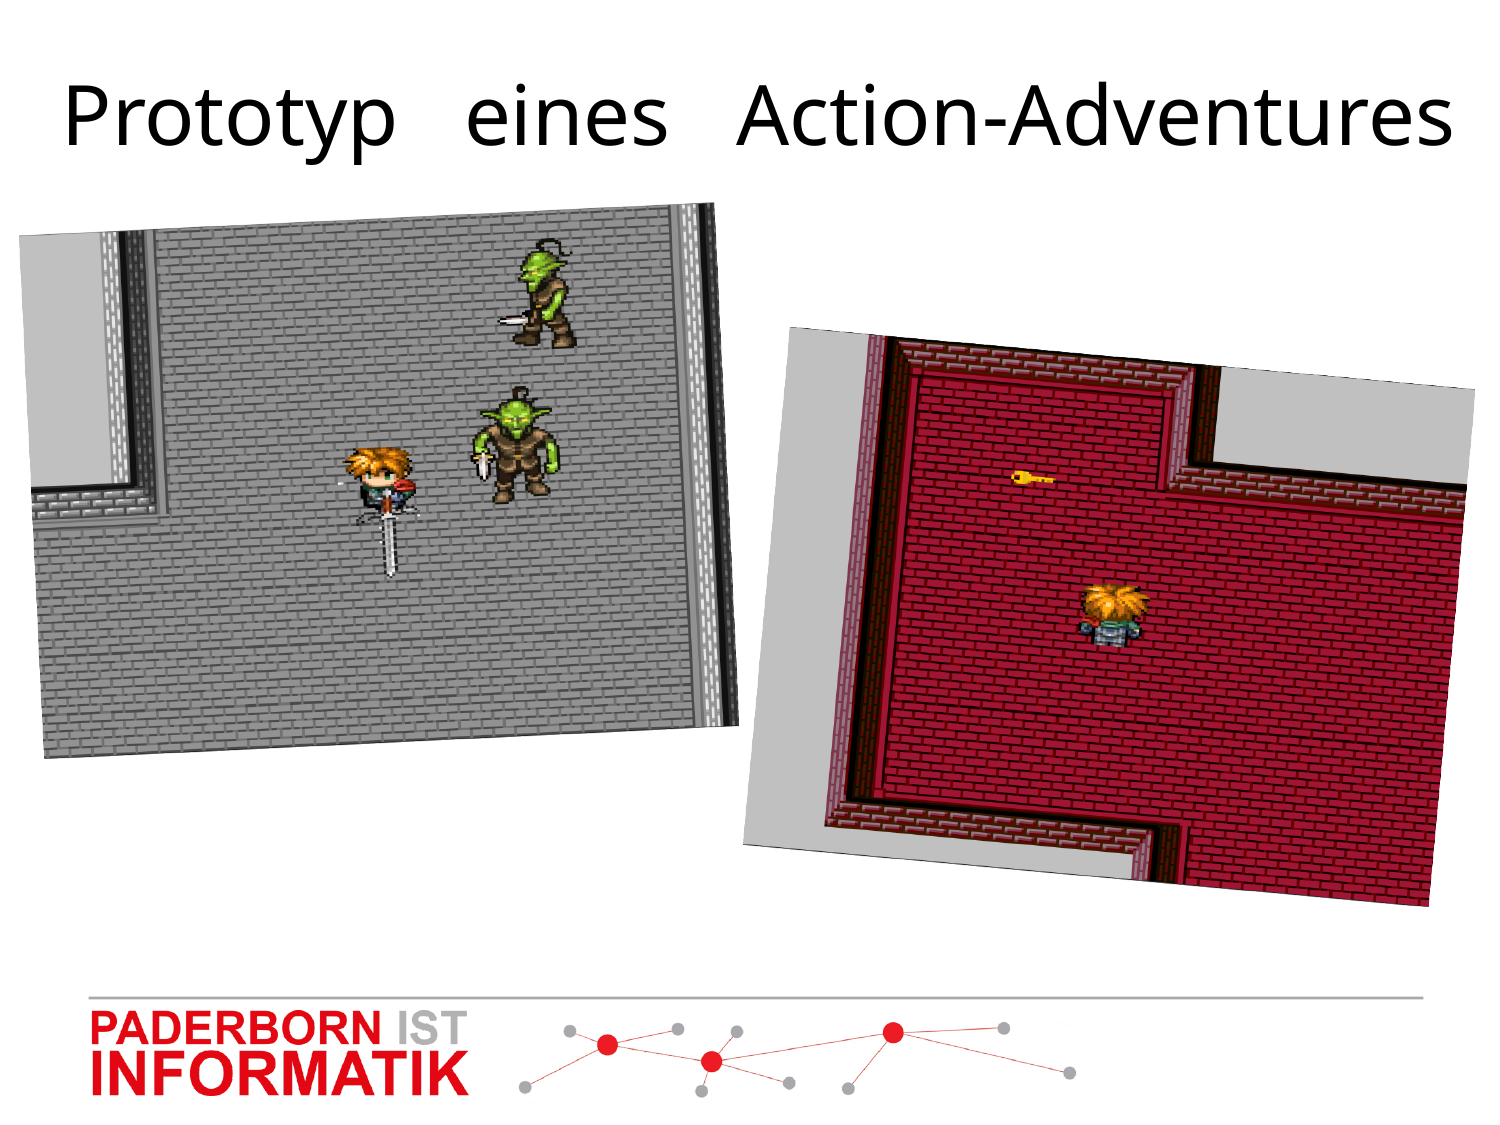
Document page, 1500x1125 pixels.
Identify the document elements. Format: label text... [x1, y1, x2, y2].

picture [20, 202, 739, 759]
picture [744, 327, 1475, 907]
picture [88, 1010, 469, 1096]
picture [513, 1010, 1081, 1108]
text_box Prototyp eines Action-Adventures [18, 54, 1500, 170]
